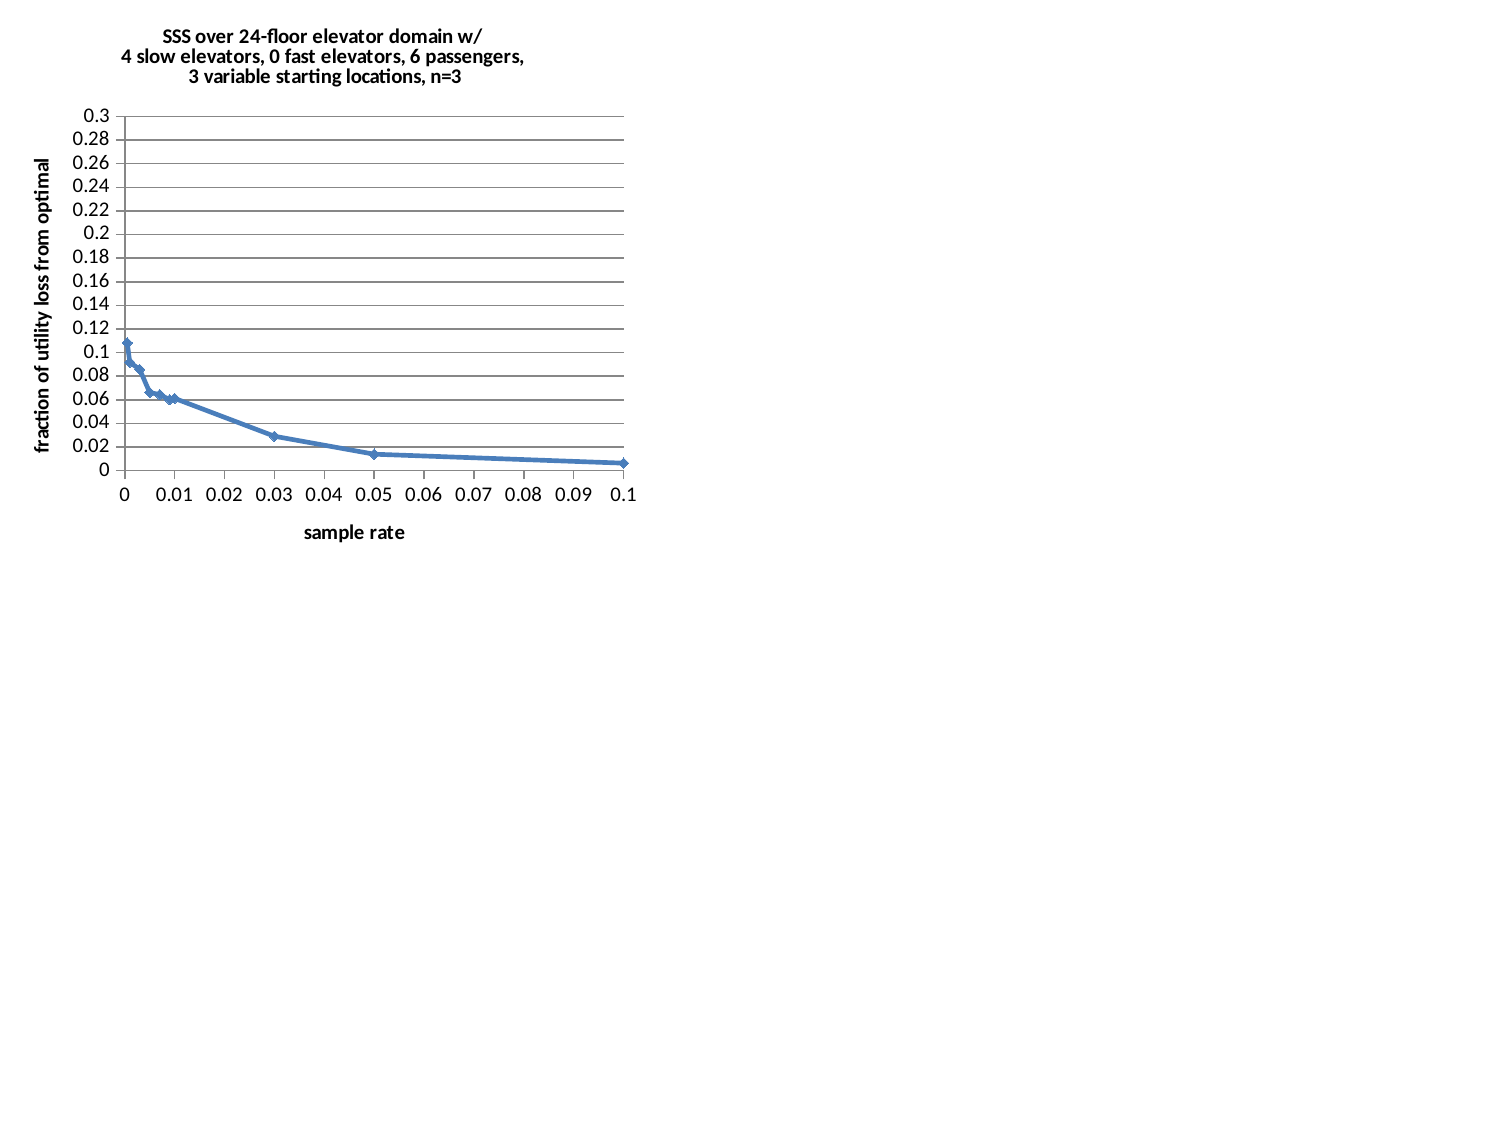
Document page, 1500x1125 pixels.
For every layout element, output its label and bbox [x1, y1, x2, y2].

chart [0, 1, 651, 576]
